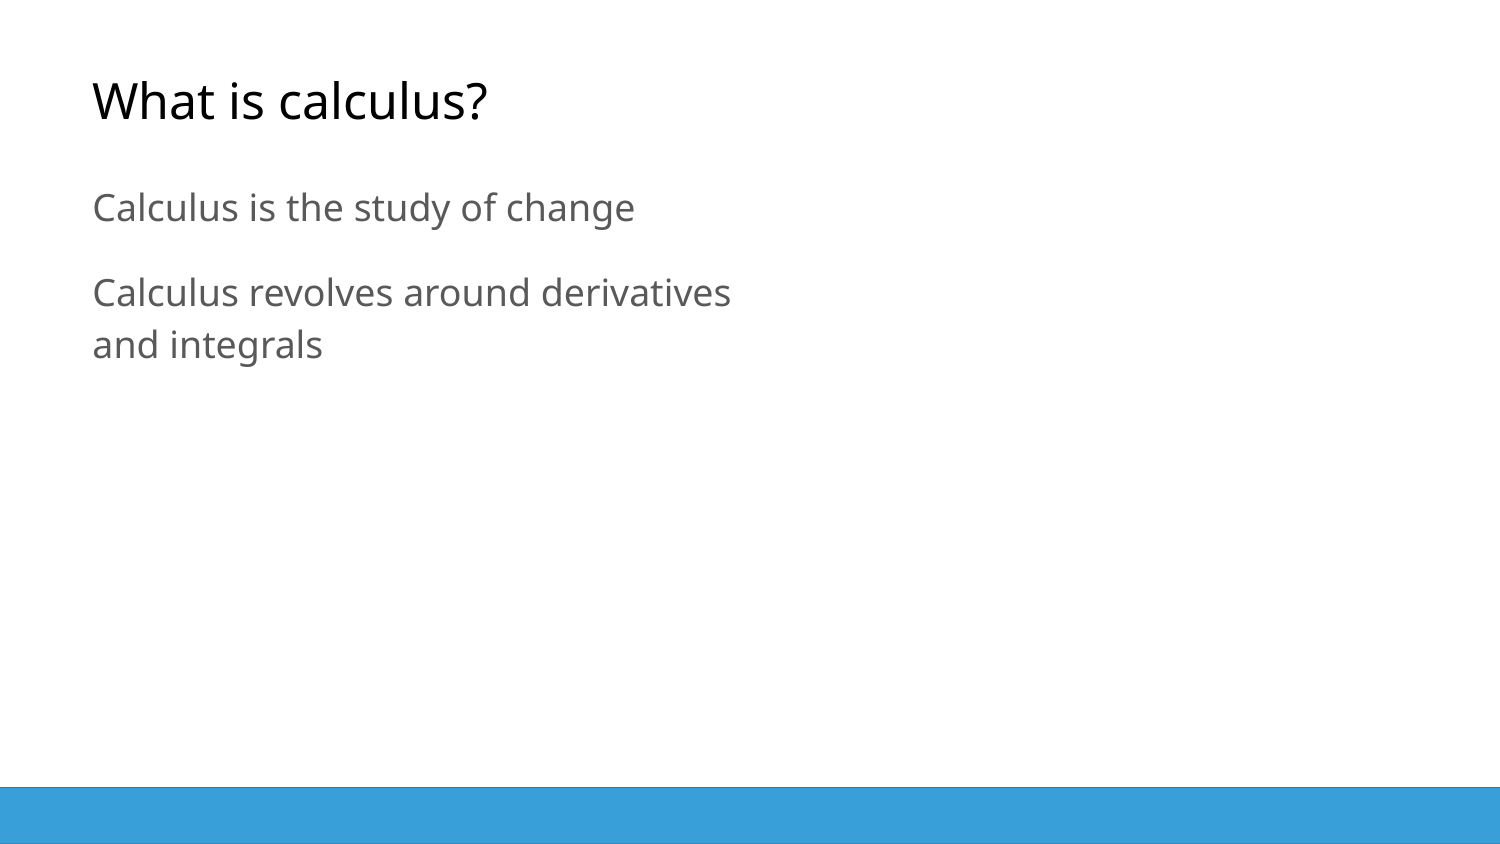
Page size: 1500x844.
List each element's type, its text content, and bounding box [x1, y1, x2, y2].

list Calculus is the study of change Calculus revolves around derivatives and integrals [77, 162, 775, 813]
title What is calculus? [77, 54, 775, 149]
